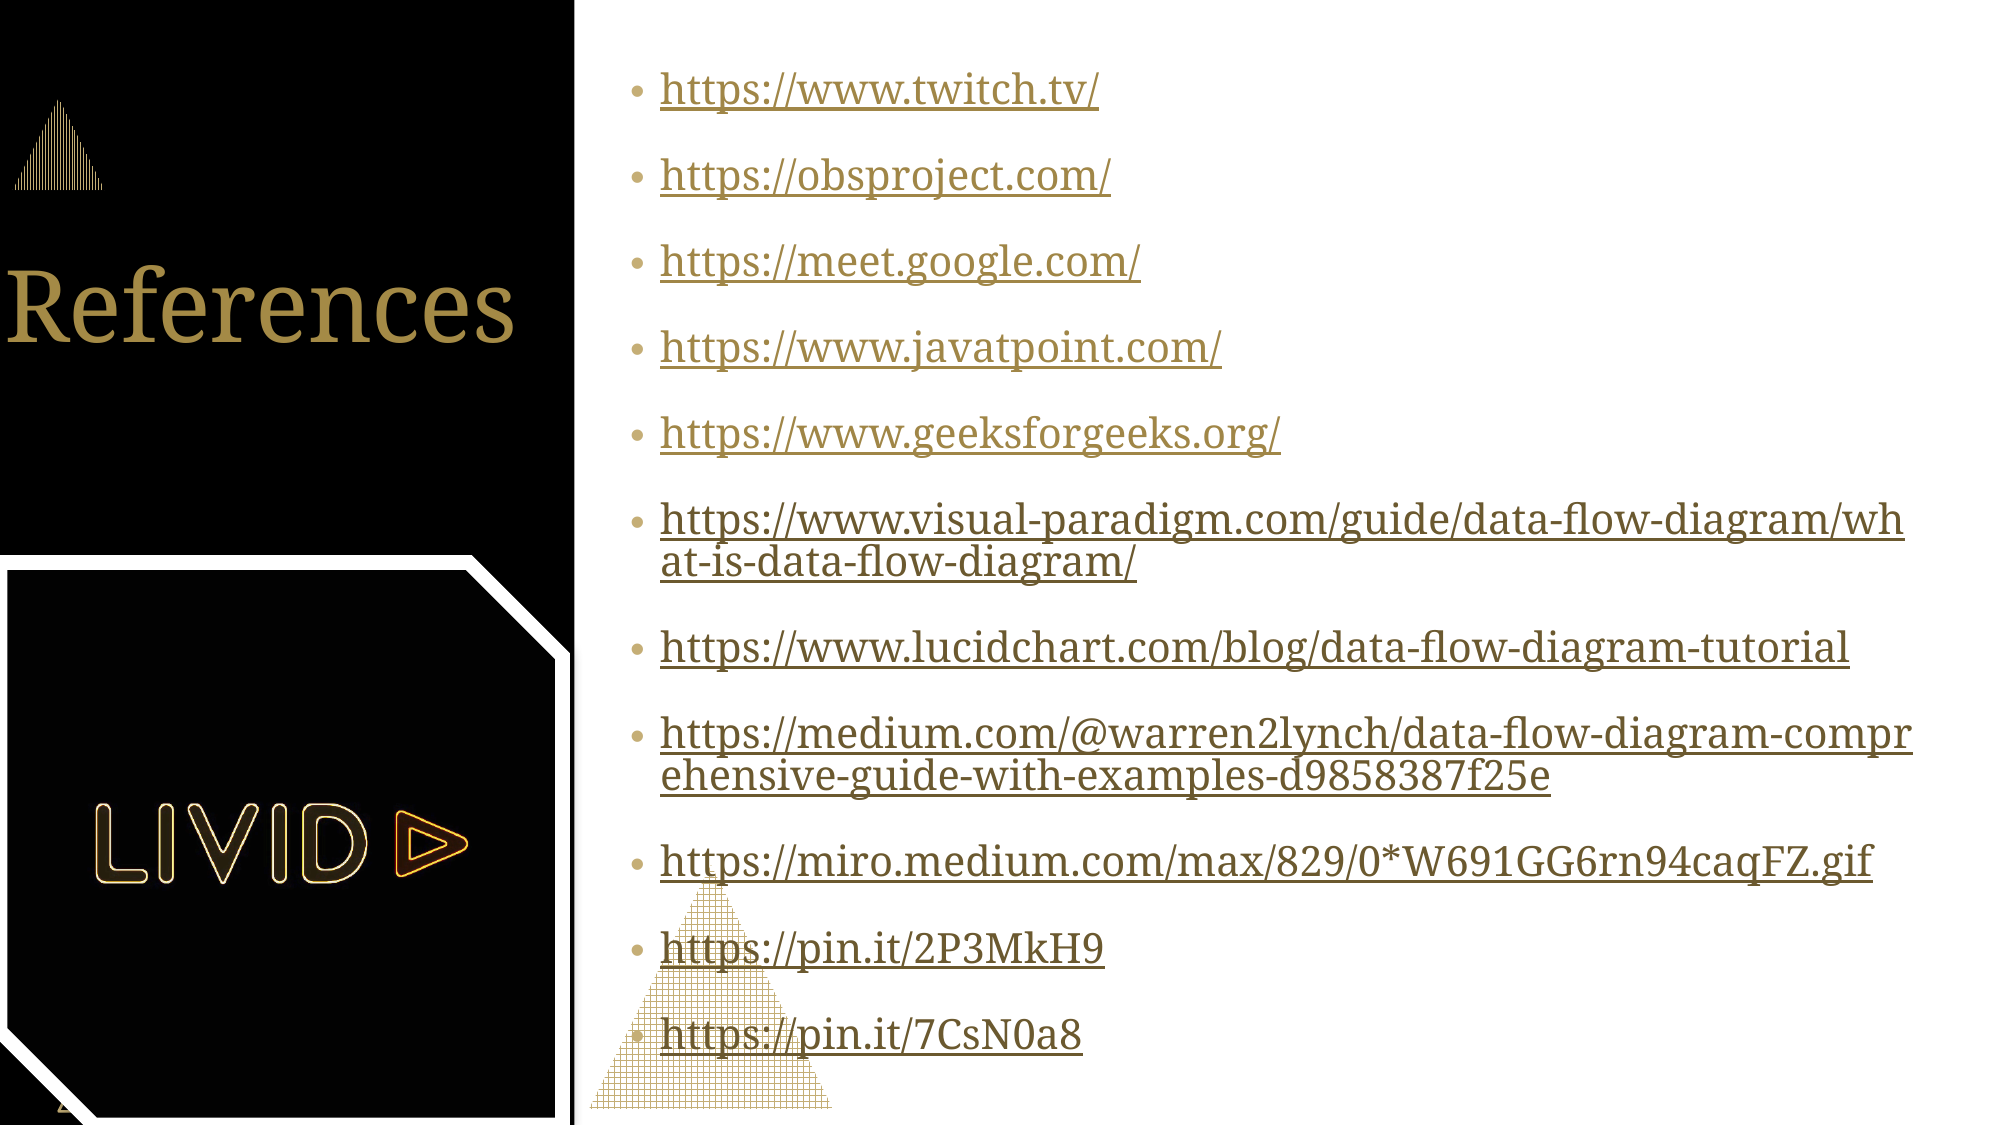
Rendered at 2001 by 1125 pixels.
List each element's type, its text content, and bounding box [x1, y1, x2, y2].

list https://www.twitch.tv/ https://obsproject.com/ https://meet.google.com/ https://www.javatpoint.com/ https://www.geeksforgeeks.org/ https://www.visual-paradigm.com/guide/data-flow-diagram/what-is-data-flow-diagram/ https://www.lucidchart.com/blog/data-flow-diagram-tutorial https://medium.com/@warren2lynch/data-flow-diagram-comprehensive-guide-with-examples-d9858387f25e https://miro.medium.com/max/829/0*W691GG6rn94caqFZ.gif https://pin.it/2P3MkH9 https://pin.it/7CsN0a8 [630, 54, 1922, 1089]
picture [0, 561, 563, 1125]
title References [0, 182, 630, 372]
